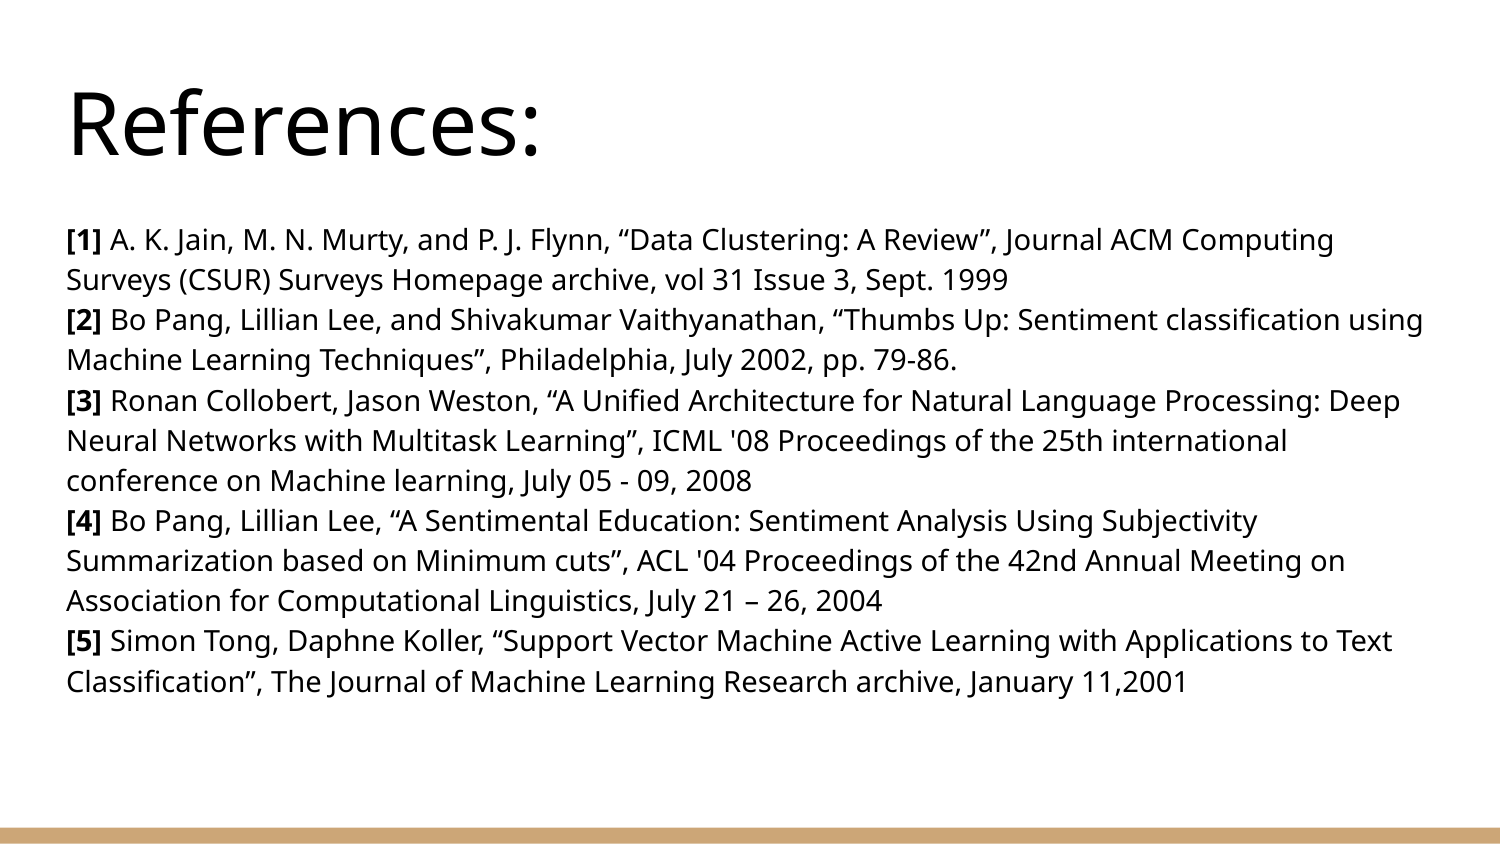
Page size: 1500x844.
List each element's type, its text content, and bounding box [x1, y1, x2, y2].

list [1] A. K. Jain, M. N. Murty, and P. J. Flynn, “Data Clustering: A Review”, Journal ACM Computing Surveys (CSUR) Surveys Homepage archive, vol 31 Issue 3, Sept. 1999 [2] Bo Pang, Lillian Lee, and Shivakumar Vaithyanathan, “Thumbs Up: Sentiment classification using Machine Learning Techniques”, Philadelphia, July 2002, pp. 79-86. [3] Ronan Collobert, Jason Weston, “A Unified Architecture for Natural Language Processing: Deep Neural Networks with Multitask Learning”, ICML '08 Proceedings of the 25th international conference on Machine learning, July 05 - 09, 2008 [4] Bo Pang, Lillian Lee, “A Sentimental Education: Sentiment Analysis Using Subjectivity Summarization based on Minimum cuts”, ACL '04 Proceedings of the 42nd Annual Meeting on Association for Computational Linguistics, July 21 – 26, 2004 [5] Simon Tong, Daphne Koller, “Support Vector Machine Active Learning with Applications to Text Classification”, The Journal of Machine Learning Research archive, January 11,2001 [51, 200, 1449, 752]
title References: [51, 51, 1449, 189]
